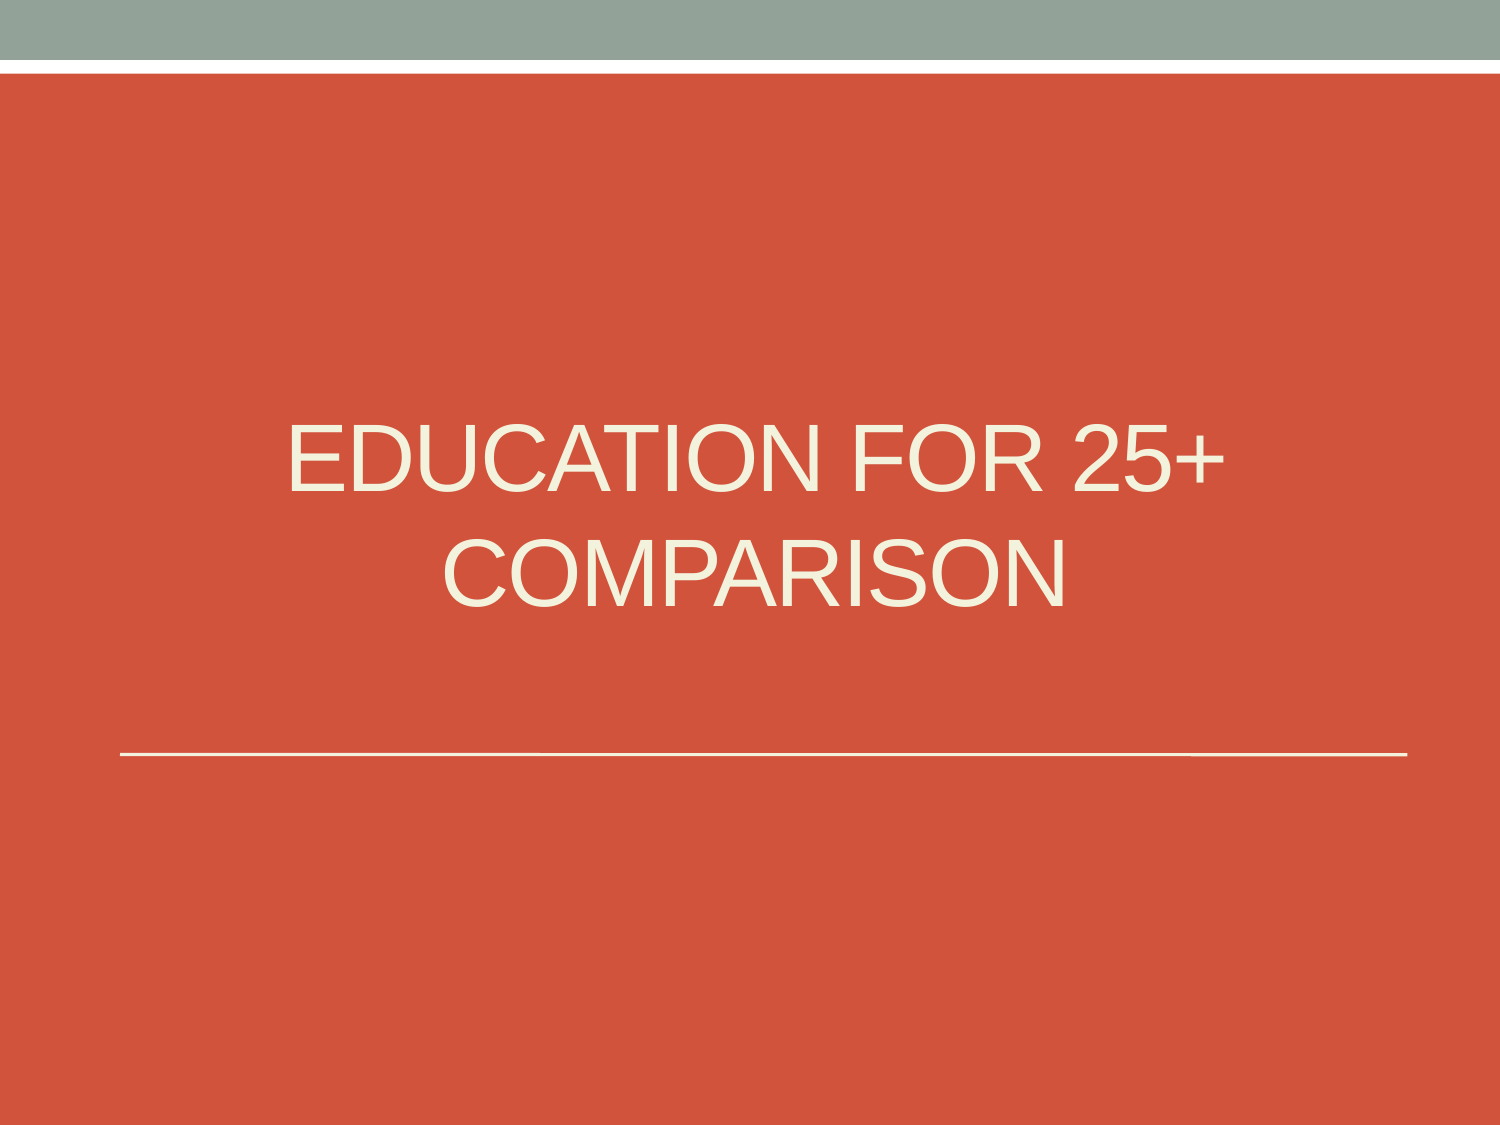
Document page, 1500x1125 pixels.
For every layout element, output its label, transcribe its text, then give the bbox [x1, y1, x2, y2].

title EDUCATION FOR 25+ COMPARISON [118, 387, 1394, 749]
